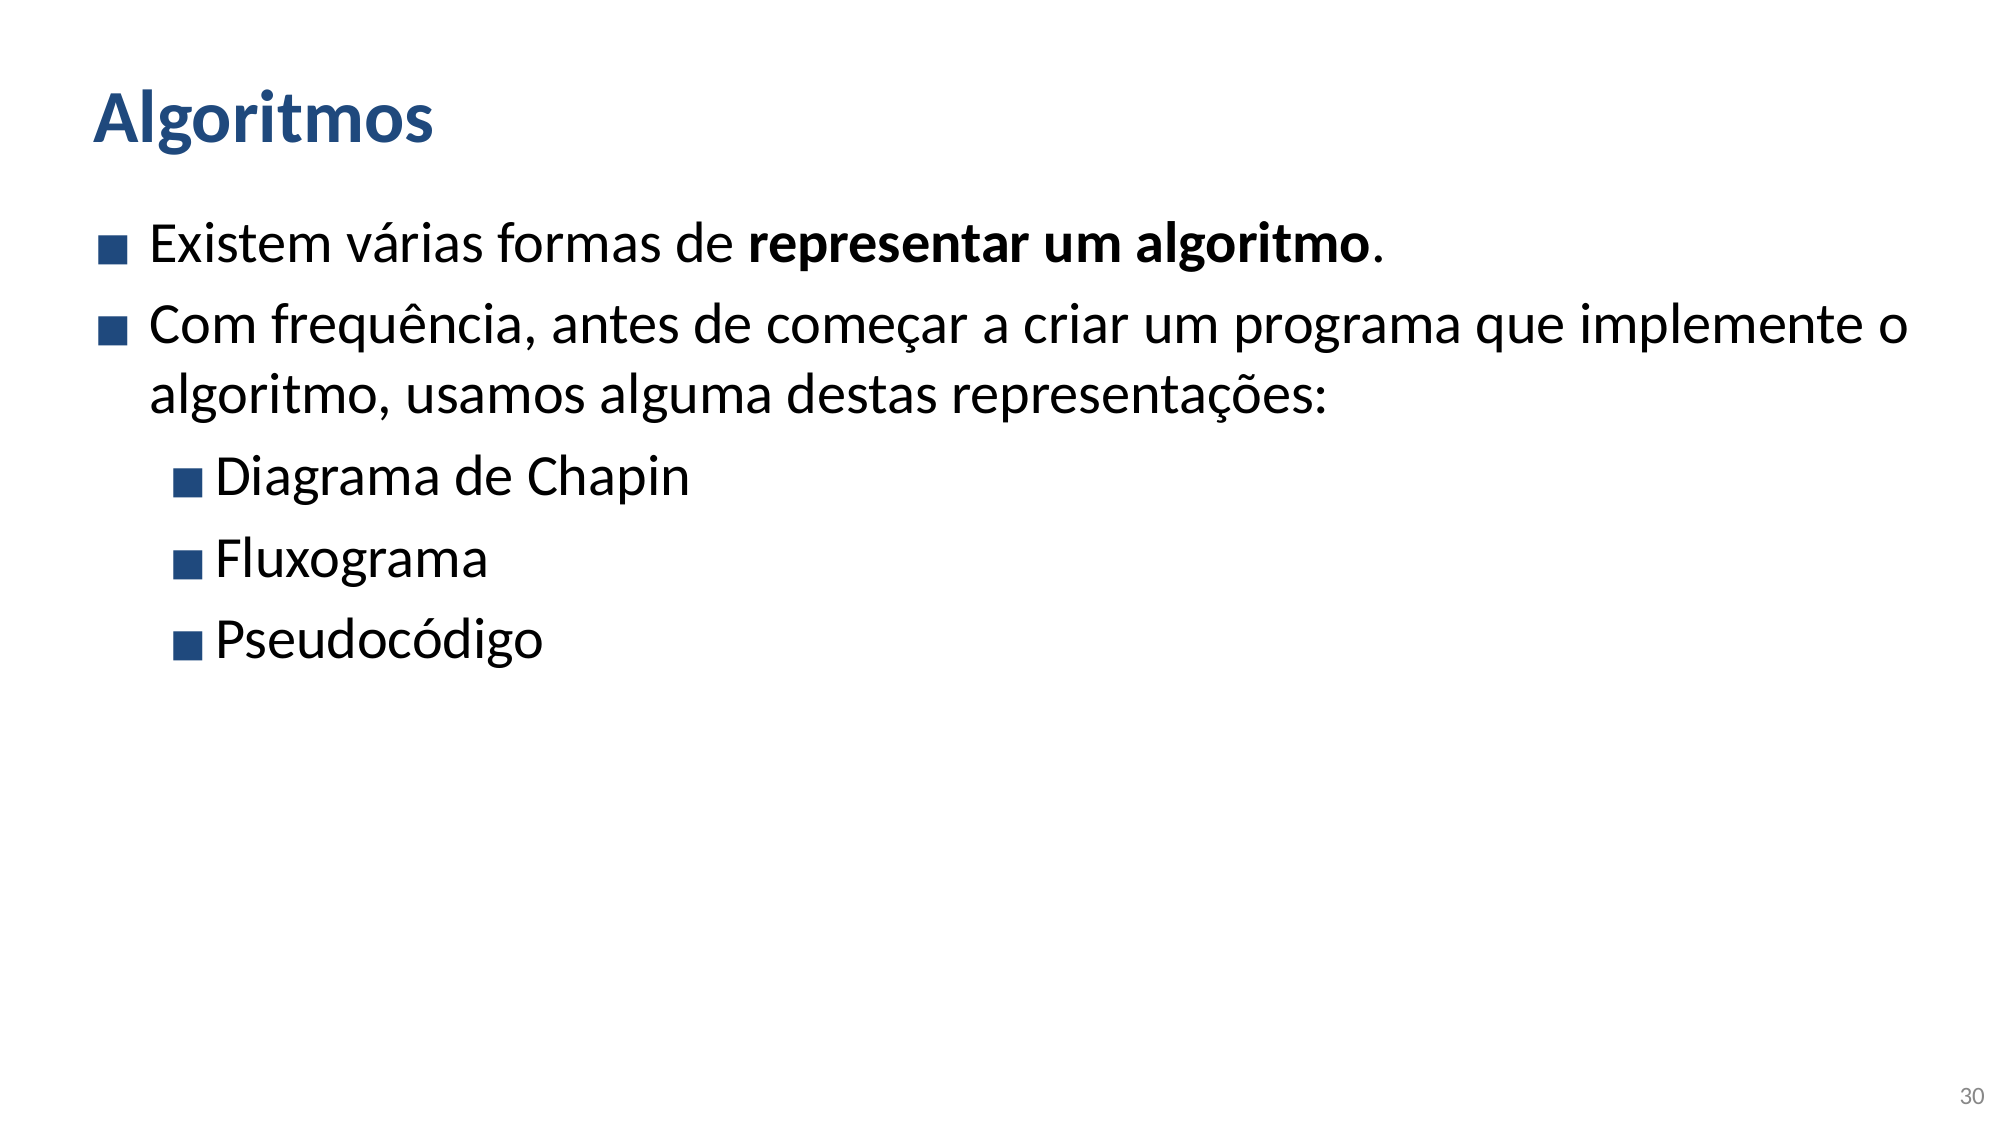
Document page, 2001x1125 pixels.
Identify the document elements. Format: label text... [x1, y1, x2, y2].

list Existem várias formas de representar um algoritmo. Com frequência, antes de começar a criar um programa que implemente o algoritmo, usamos alguma destas representações: Diagrama de Chapin Fluxograma Pseudocódigo [78, 196, 1939, 381]
text_box 30 [1650, 1065, 2000, 1125]
title Algoritmos [78, 19, 1665, 196]
